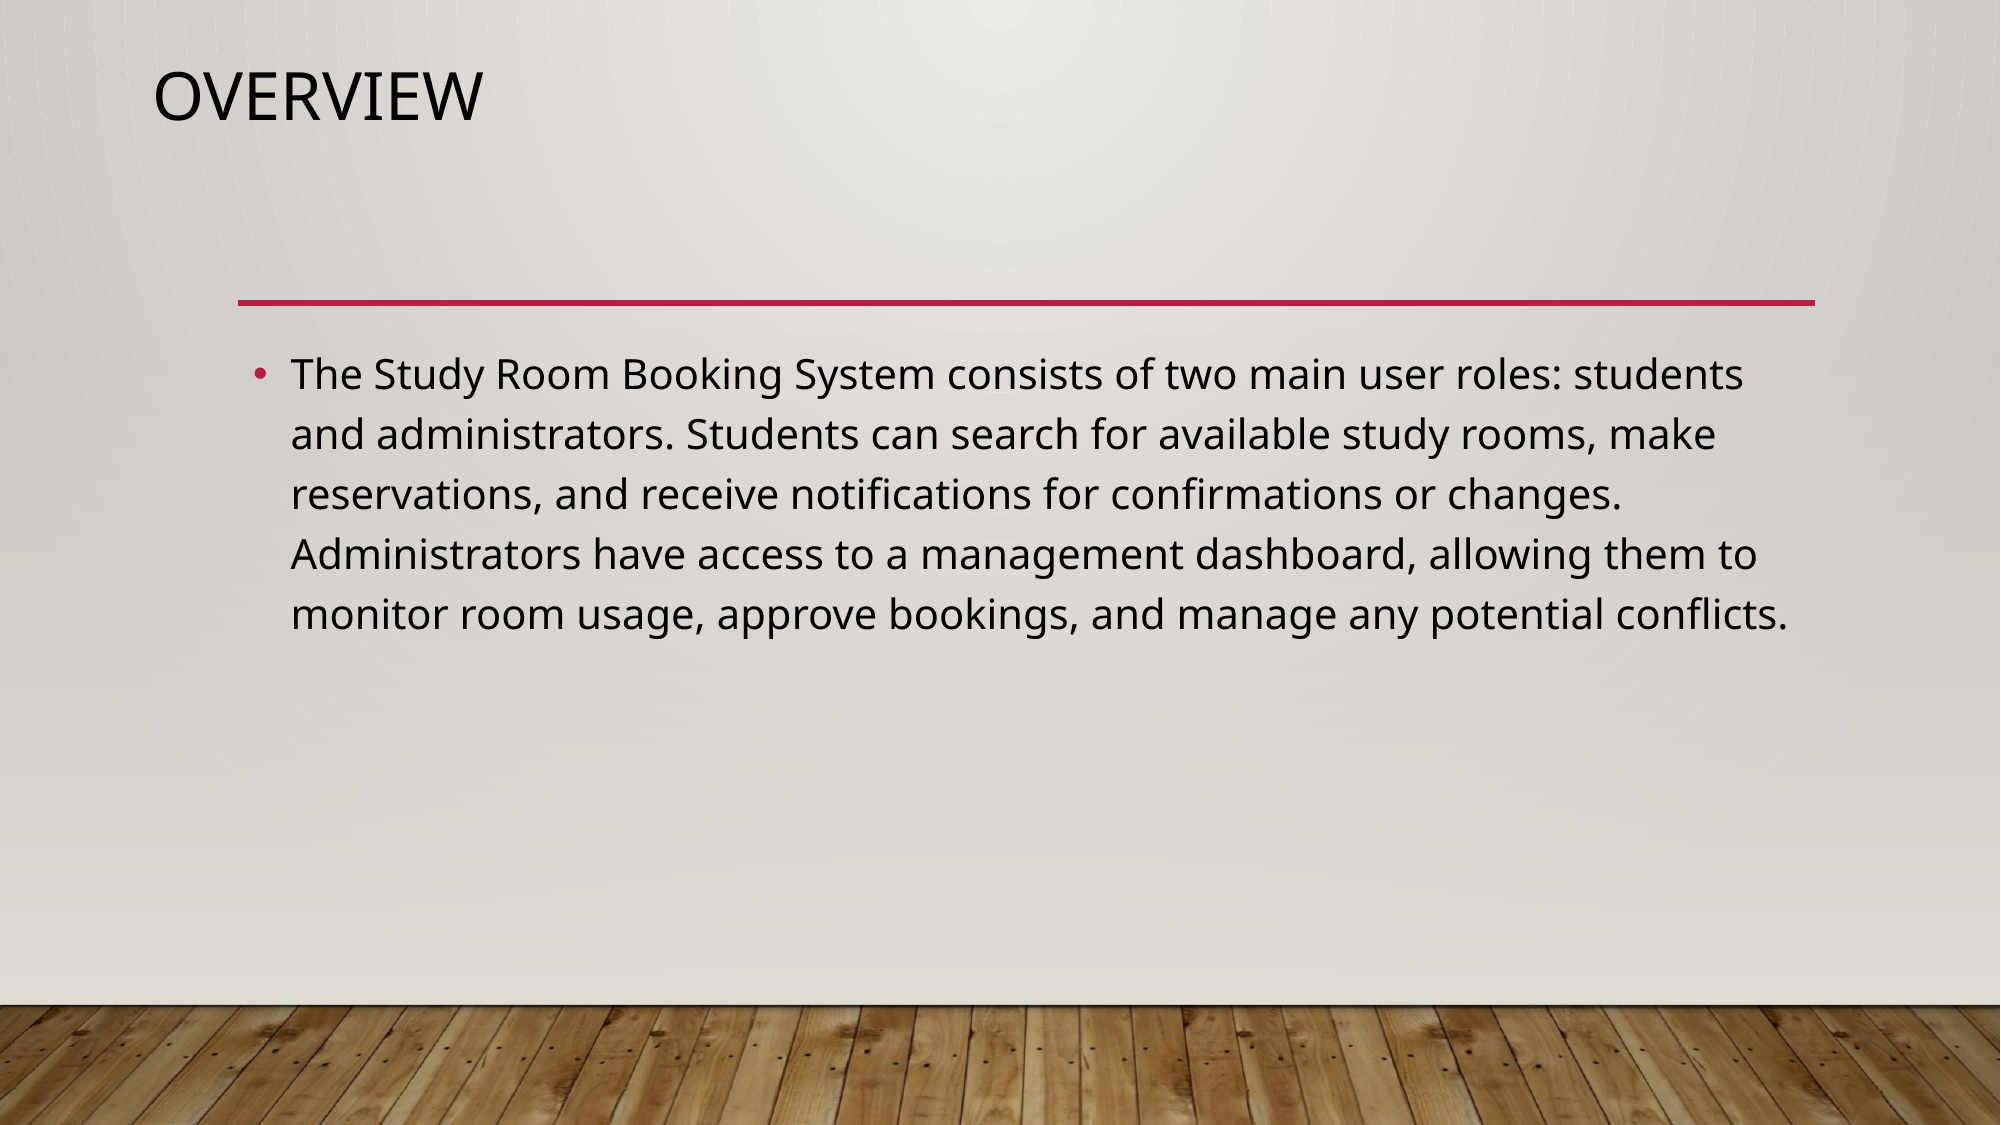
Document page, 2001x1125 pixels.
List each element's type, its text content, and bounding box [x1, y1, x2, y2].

title OVERVIEW [137, 55, 1863, 273]
list The Study Room Booking System consists of two main user roles: students and administrators. Students can search for available study rooms, make reservations, and receive notifications for confirmations or changes. Administrators have access to a management dashboard, allowing them to monitor room usage, approve bookings, and manage any potential conflicts. [238, 330, 1814, 897]
picture [0, 1005, 2000, 1125]
